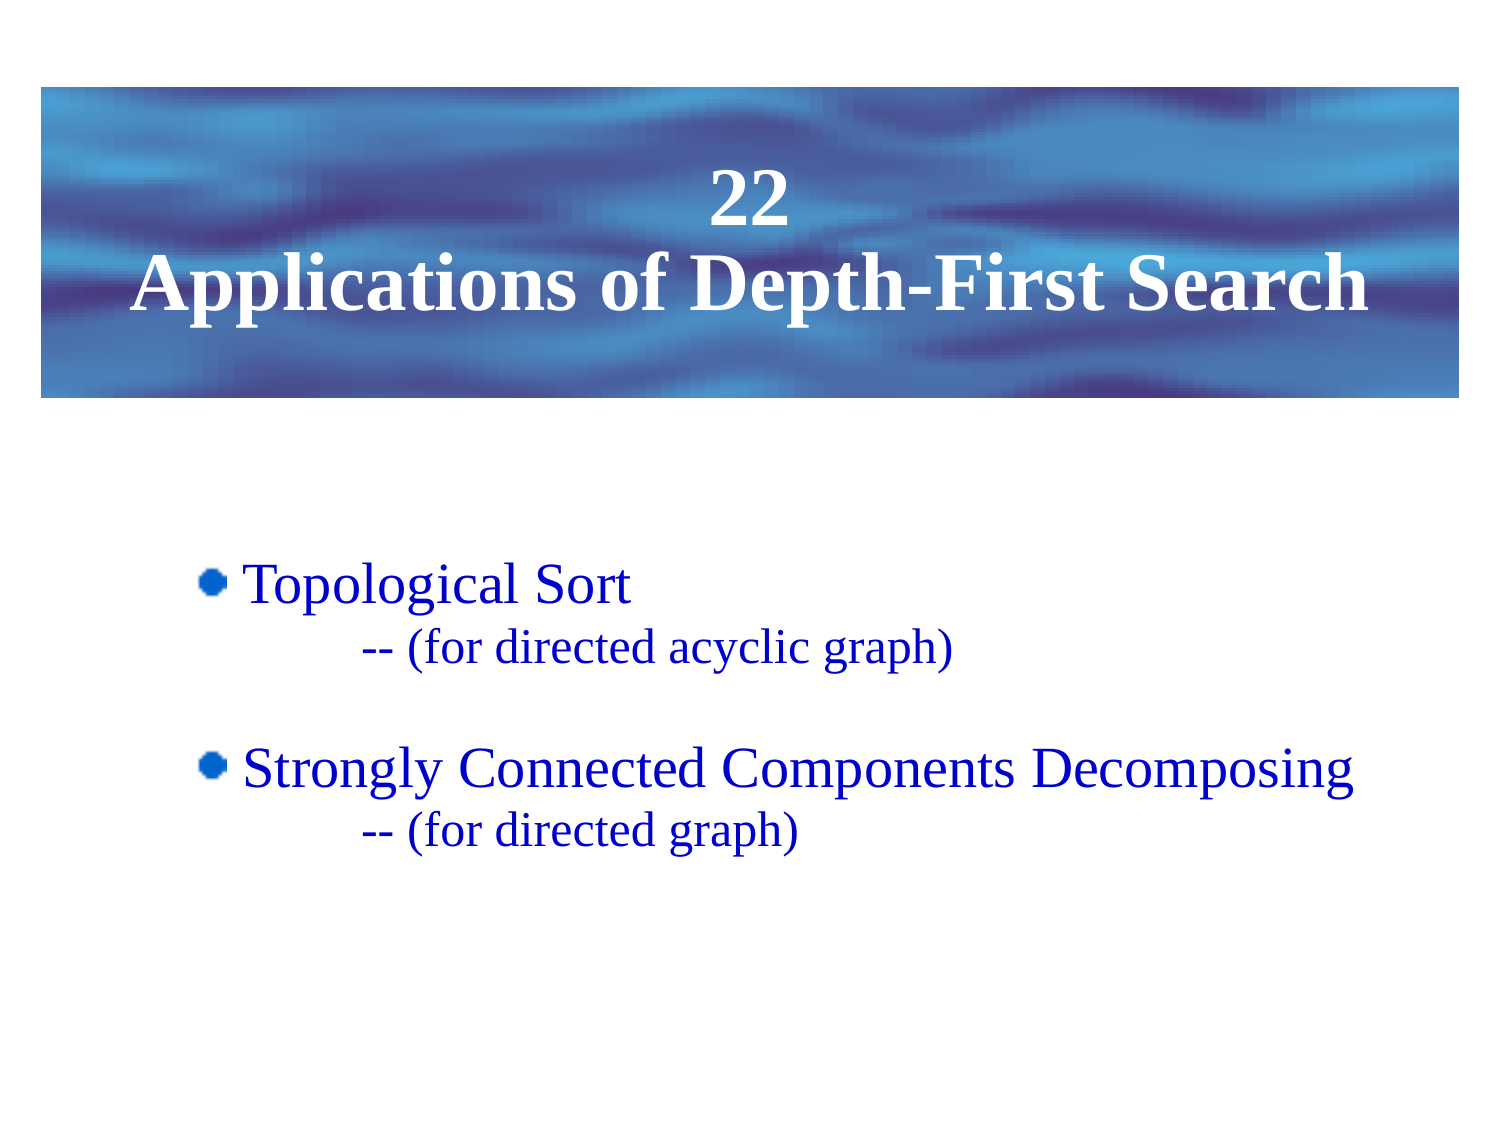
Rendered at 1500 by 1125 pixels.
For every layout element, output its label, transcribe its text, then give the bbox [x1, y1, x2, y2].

picture [186, 559, 227, 601]
picture [186, 742, 227, 784]
list Topological Sort -- (for directed acyclic graph) Strongly Connected Components Decomposing -- (for directed graph) [171, 479, 1388, 814]
title 22 Applications of Depth-First Search [41, 87, 1459, 398]
